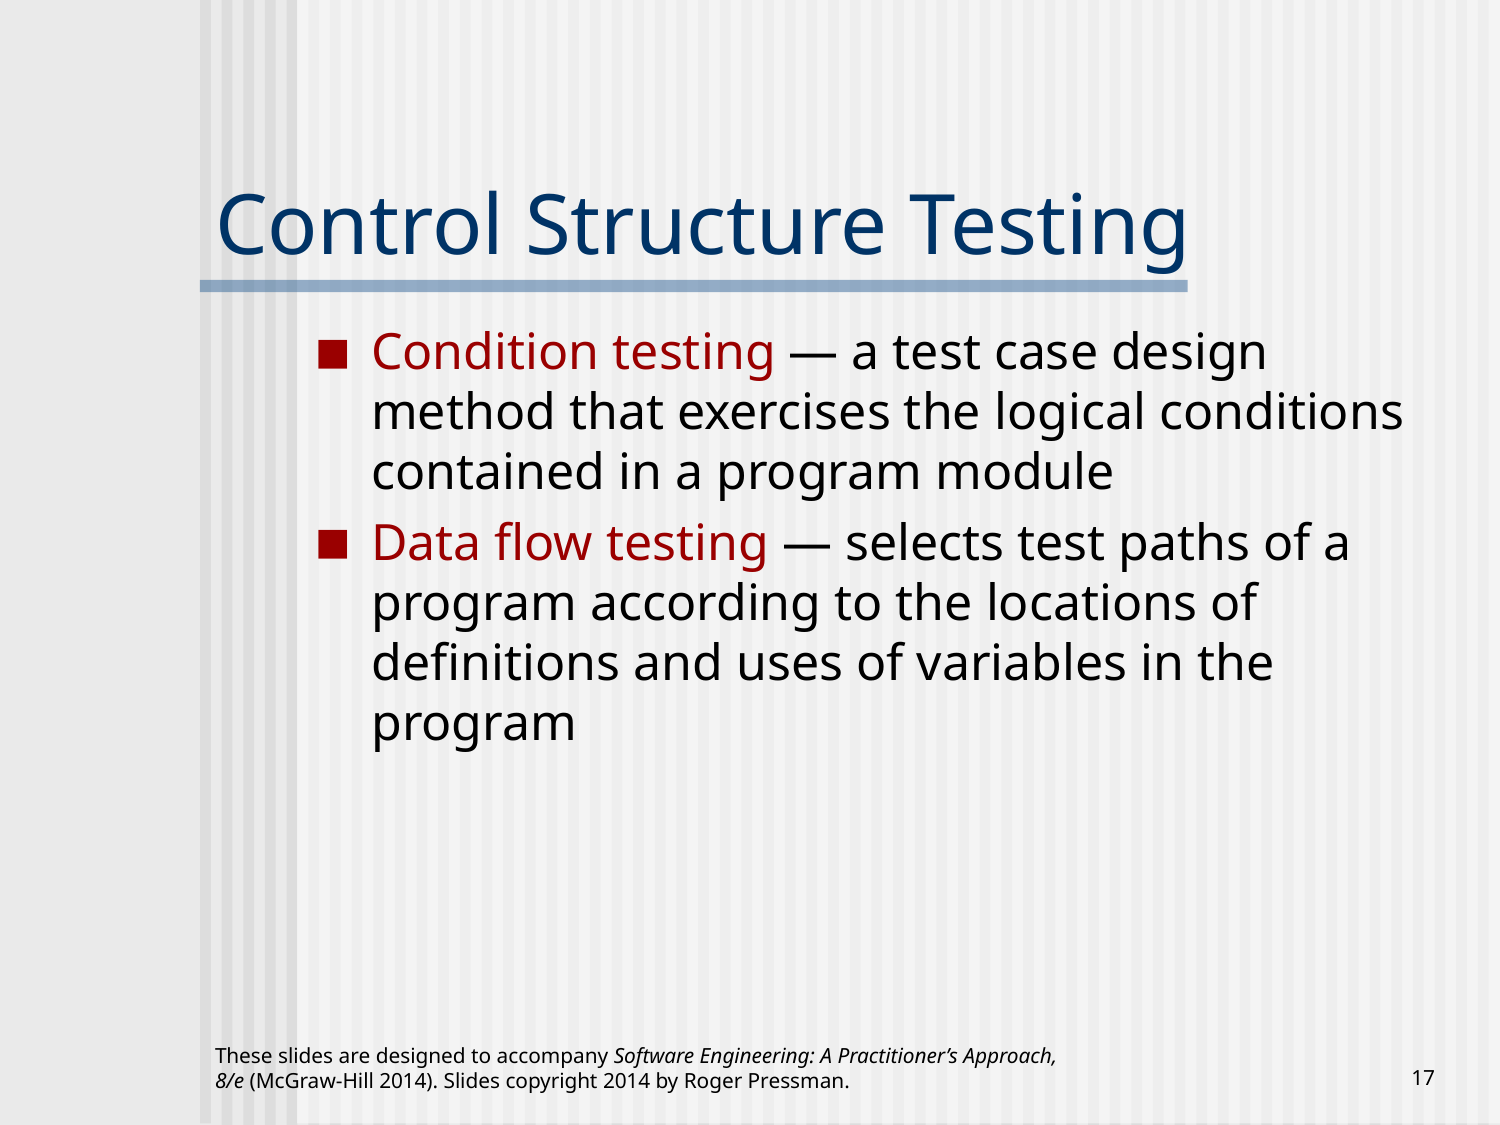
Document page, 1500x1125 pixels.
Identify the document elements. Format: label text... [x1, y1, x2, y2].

list Condition testing — a test case design method that exercises the logical conditions contained in a program module Data flow testing — selects test paths of a program according to the locations of definitions and uses of variables in the program [300, 312, 1438, 1000]
text_box ‹#› [1237, 1024, 1450, 1100]
text_box These slides are designed to accompany Software Engineering: A Practitioner’s Approach, 8/e (McGraw-Hill 2014). Slides copyright 2014 by Roger Pressman. [199, 1024, 1100, 1100]
title Control Structure Testing [200, 174, 1338, 279]
